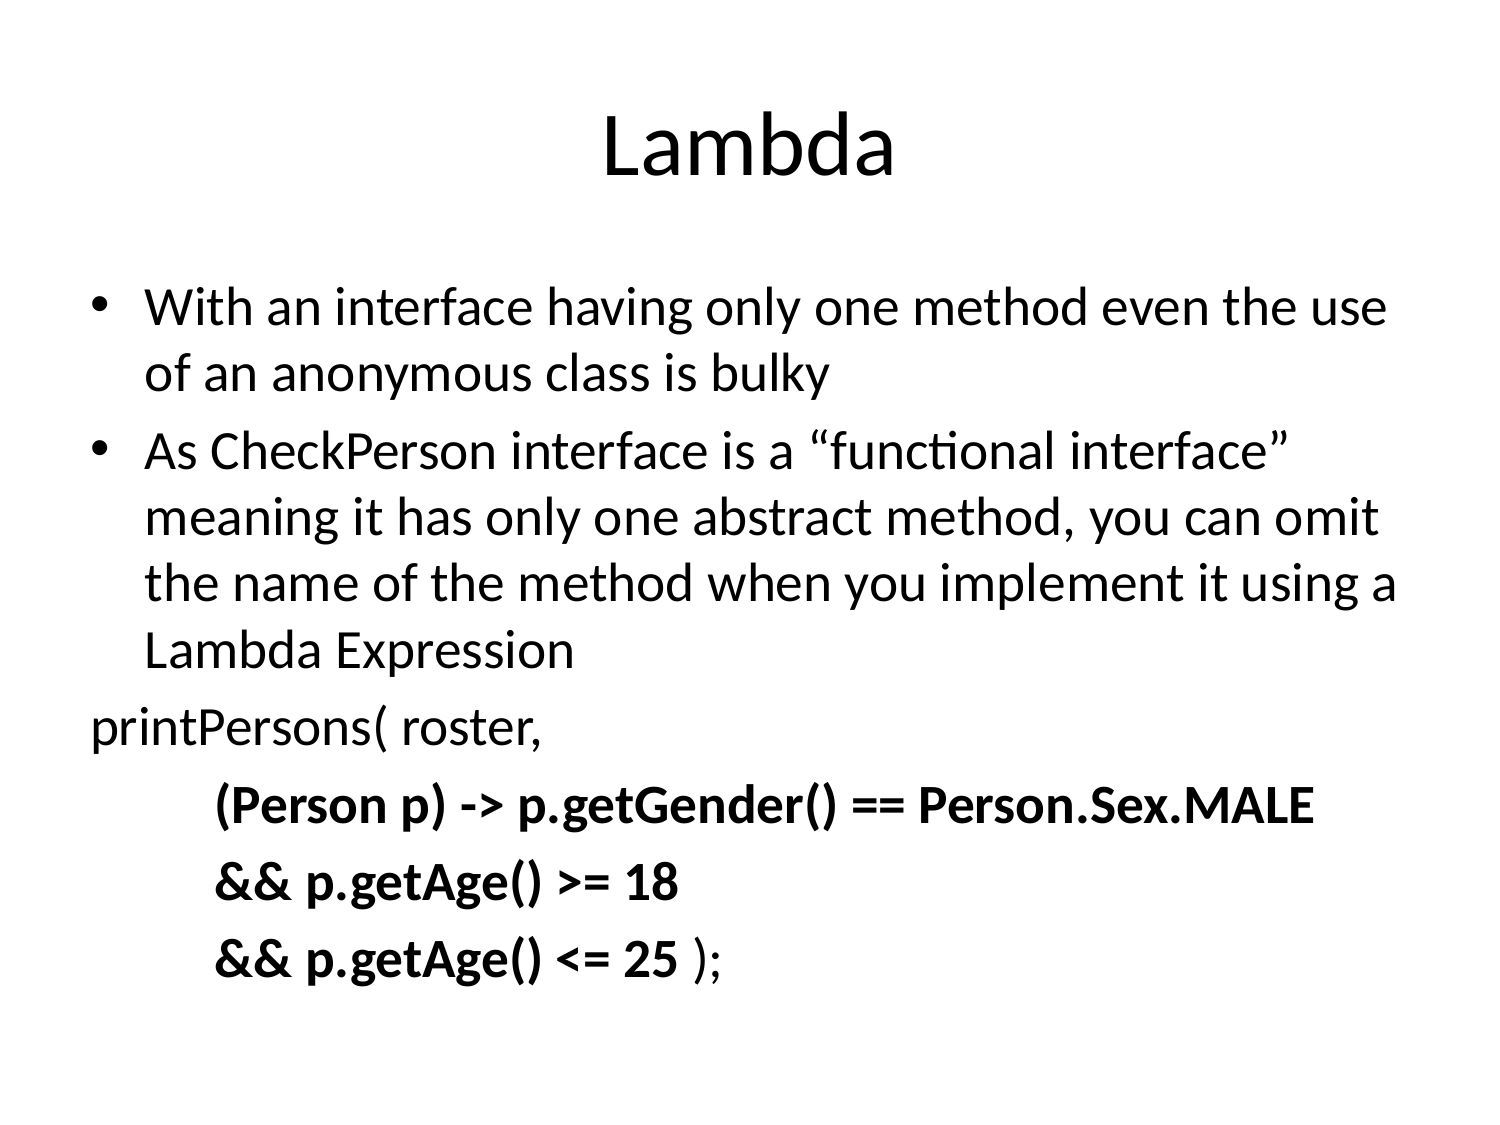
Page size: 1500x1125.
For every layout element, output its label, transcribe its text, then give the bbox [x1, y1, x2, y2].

title Lambda [75, 45, 1425, 233]
list With an interface having only one method even the use of an anonymous class is bulky As CheckPerson interface is a “functional interface” meaning it has only one abstract method, you can omit the name of the method when you implement it using a Lambda Expression printPersons( roster, (Person p) -> p.getGender() == Person.Sex.MALE && p.getAge() >= 18 && p.getAge() <= 25 ); [75, 262, 1425, 1005]
